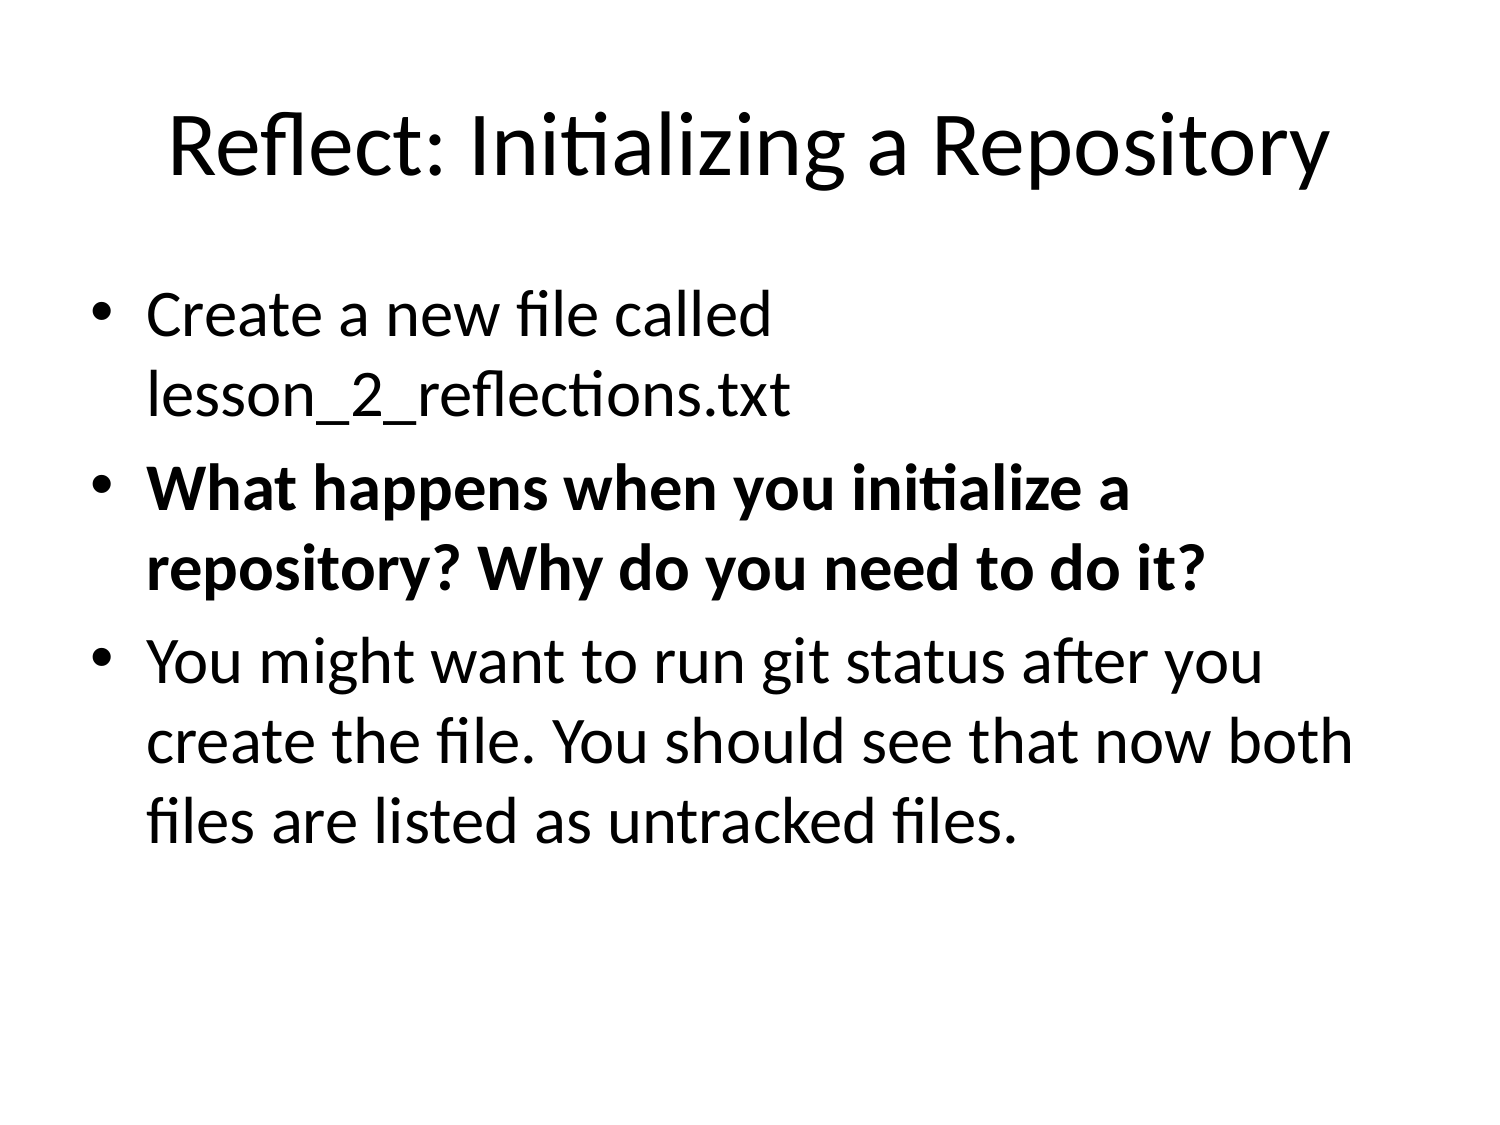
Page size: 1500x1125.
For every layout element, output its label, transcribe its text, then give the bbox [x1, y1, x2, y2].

title Reflect: Initializing a Repository [75, 45, 1425, 233]
list Create a new file called lesson_2_reflections.txt What happens when you initialize a repository? Why do you need to do it? You might want to run git status after you create the file. You should see that now both files are listed as untracked files. [75, 262, 1425, 1005]
